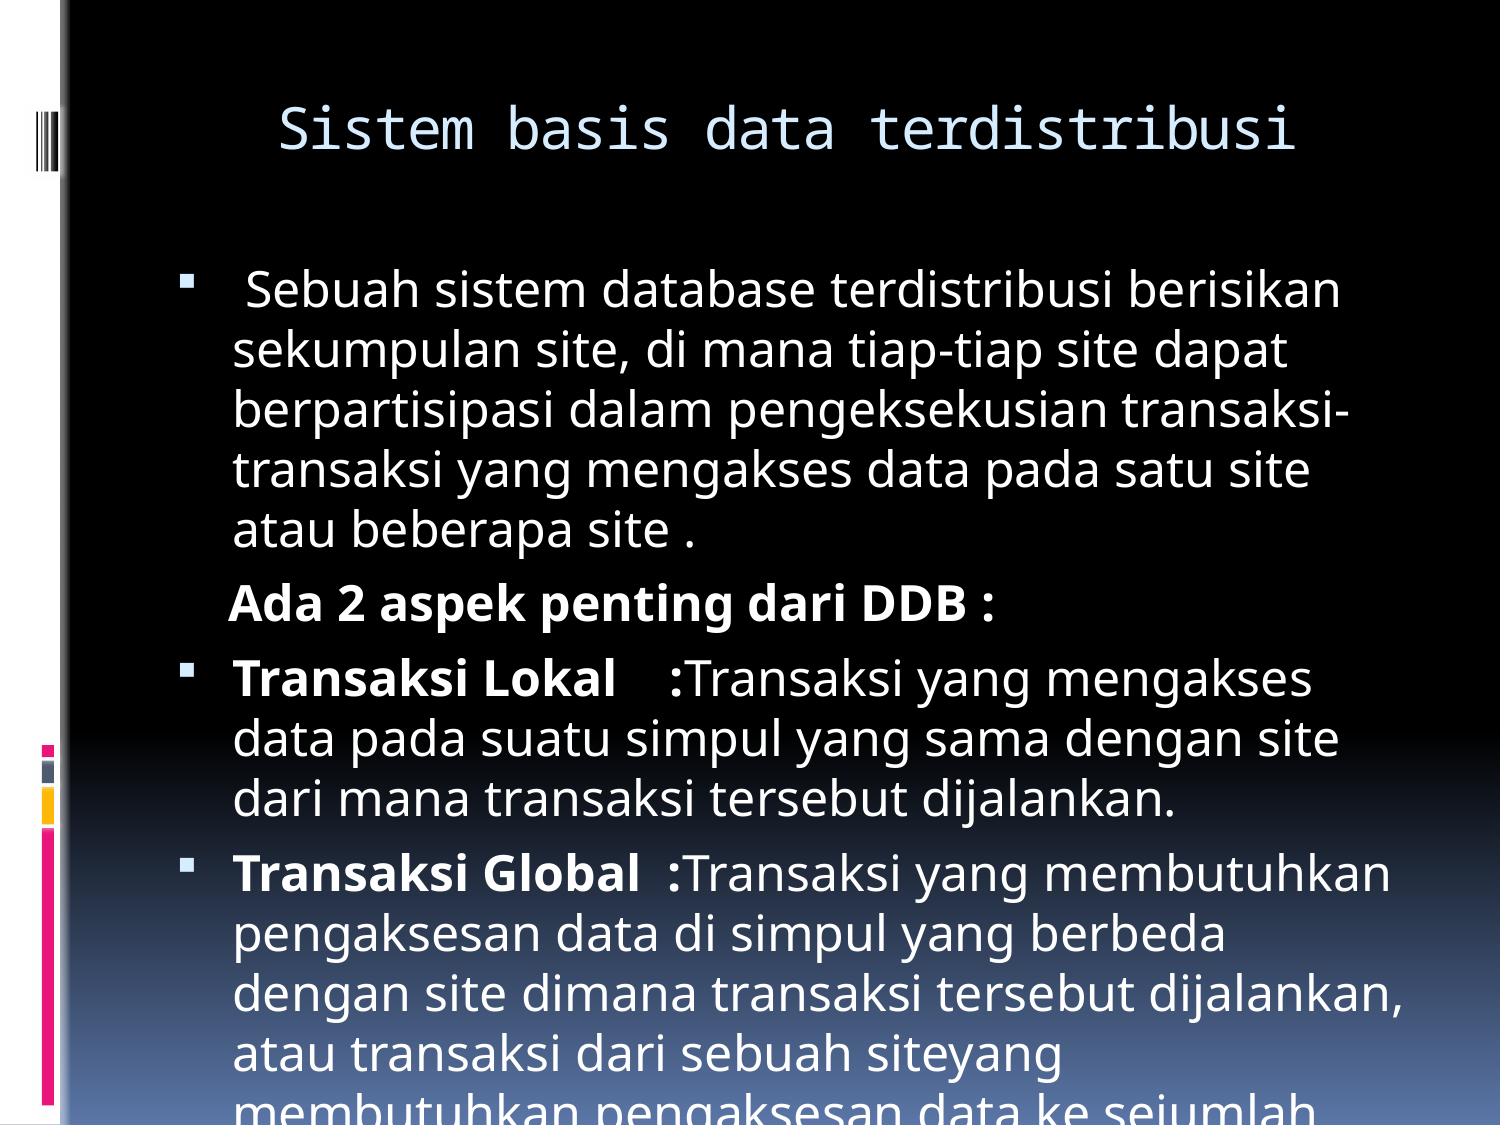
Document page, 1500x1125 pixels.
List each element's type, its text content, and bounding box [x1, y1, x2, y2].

title Sistem basis data terdistribusi [150, 83, 1425, 234]
list Sebuah sistem database terdistribusi berisikan sekumpulan site, di mana tiap-tiap site dapat berpartisipasi dalam pengeksekusian transaksi-transaksi yang mengakses data pada satu site atau beberapa site . Ada 2 aspek penting dari DDB : Transaksi Lokal :Transaksi yang mengakses data pada suatu simpul yang sama dengan site dari mana transaksi tersebut dijalankan. Transaksi Global :Transaksi yang membutuhkan pengaksesan data di simpul yang berbeda dengan site dimana transaksi tersebut dijalankan, atau transaksi dari sebuah siteyang membutuhkan pengaksesan data ke sejumlah sitelainnya. [150, 249, 1425, 1043]
